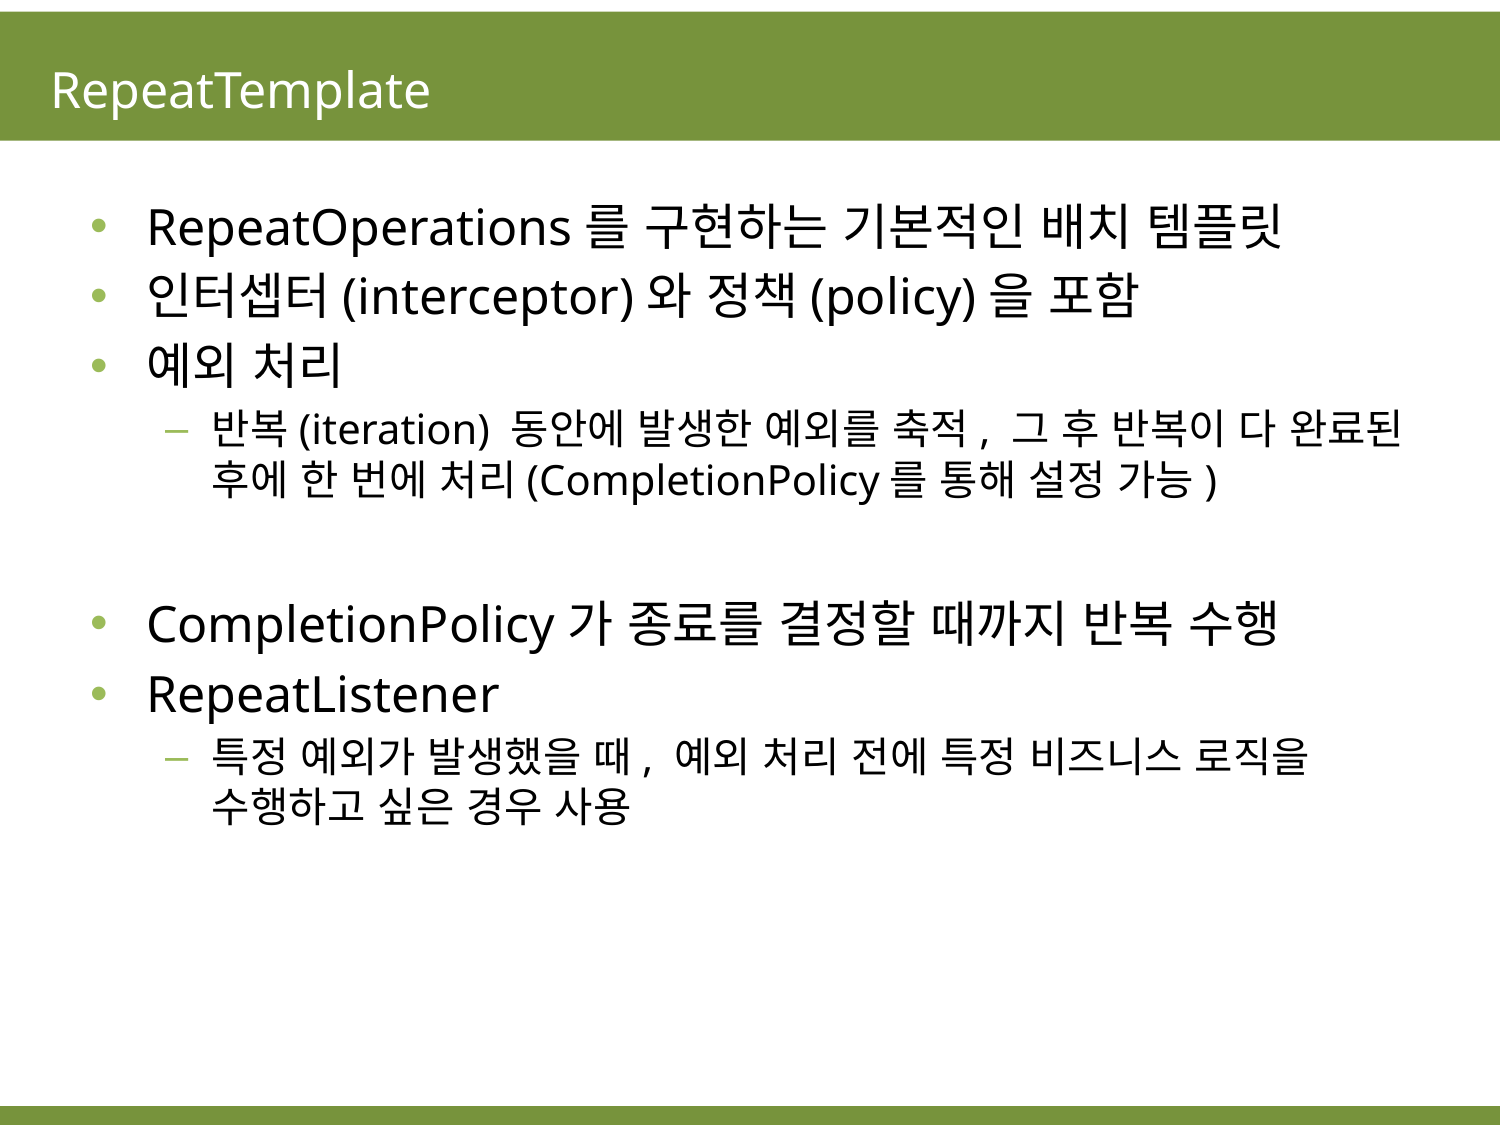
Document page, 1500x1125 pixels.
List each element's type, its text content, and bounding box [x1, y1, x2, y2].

title RepeatTemplate [35, 36, 1008, 141]
list RepeatOperations를 구현하는 기본적인 배치 템플릿 인터셉터(interceptor)와 정책(policy)을 포함 예외 처리 반복(iteration) 동안에 발생한 예외를 축적, 그 후 반복이 다 완료된 후에 한 번에 처리(CompletionPolicy를 통해 설정 가능) CompletionPolicy가 종료를 결정할 때까지 반복 수행 RepeatListener 특정 예외가 발생했을 때, 예외 처리 전에 특정 비즈니스 로직을 수행하고 싶은 경우 사용 [75, 187, 1425, 1005]
